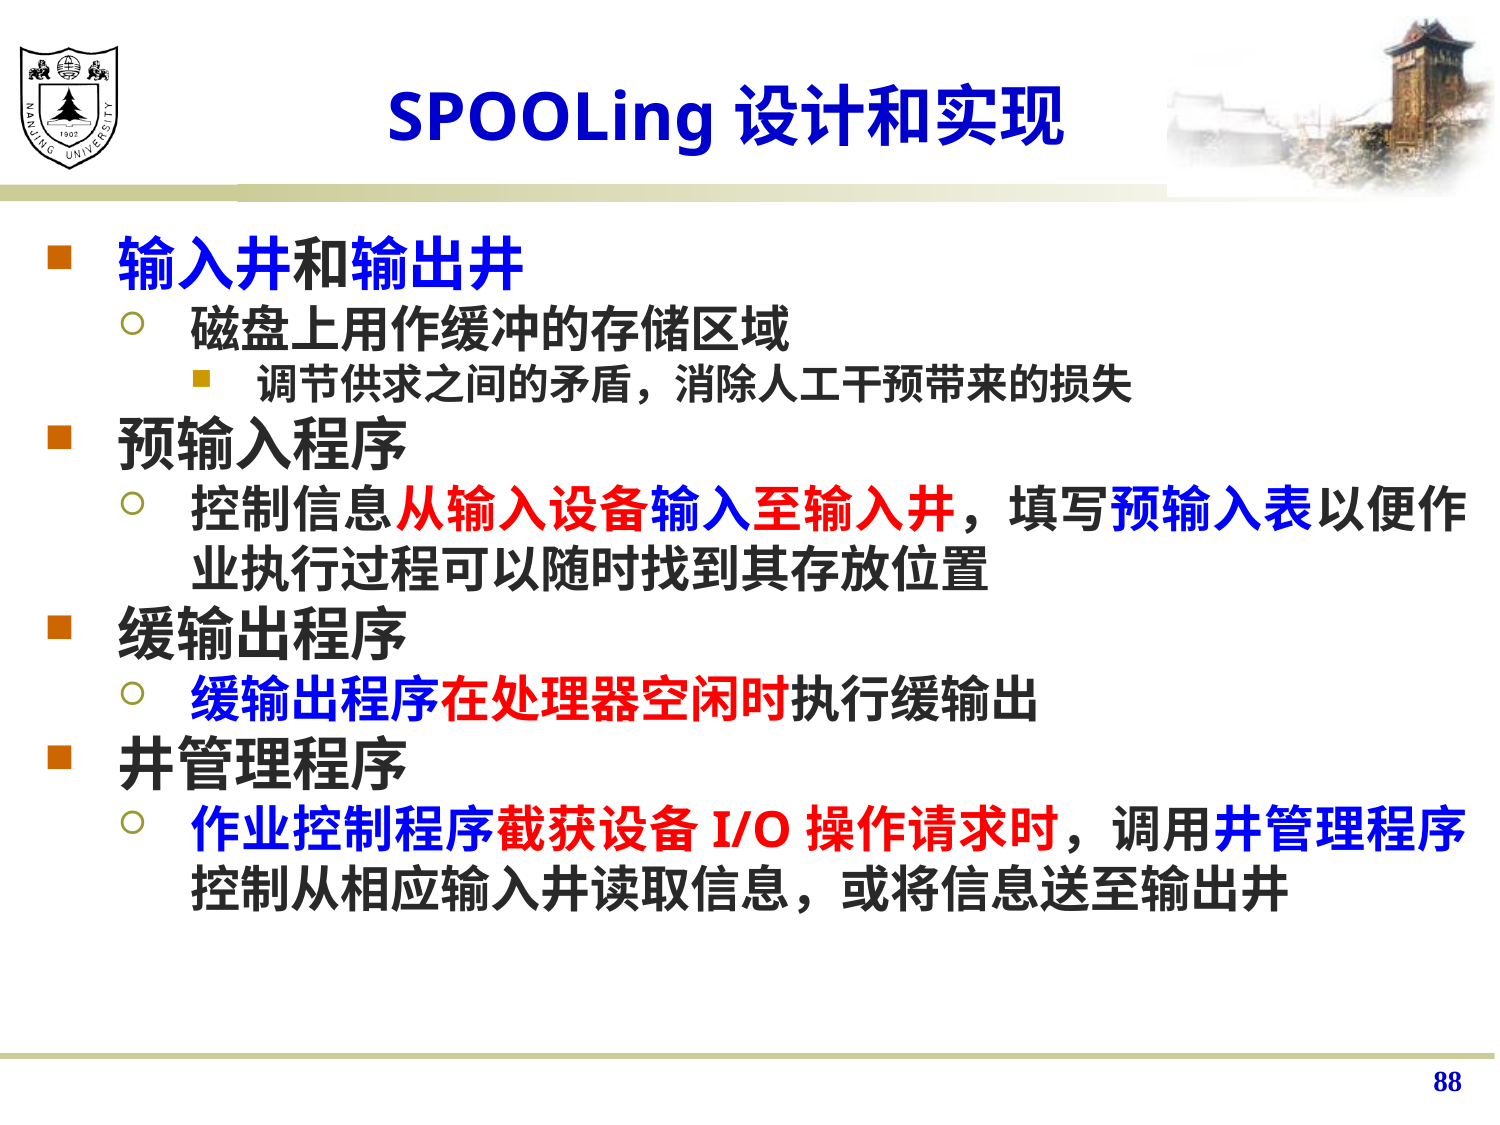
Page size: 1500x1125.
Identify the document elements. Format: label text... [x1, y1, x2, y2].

picture [0, 1053, 1495, 1059]
picture [14, 42, 124, 173]
picture [1167, 16, 1495, 197]
list 输入井和输出井 磁盘上用作缓冲的存储区域 调节供求之间的矛盾，消除人工干预带来的损失 预输入程序 控制信息从输入设备输入至输入井，填写预输入表以便作业执行过程可以随时找到其存放位置 缓输出程序 缓输出程序在处理器空闲时执行缓输出 井管理程序 作业控制程序截获设备I/O操作请求时，调用井管理程序控制从相应输入井读取信息，或将信息送至输出井 [29, 219, 1483, 1035]
title SPOOLing设计和实现 [123, 66, 1331, 161]
slide_number 88 [1399, 1054, 1496, 1125]
